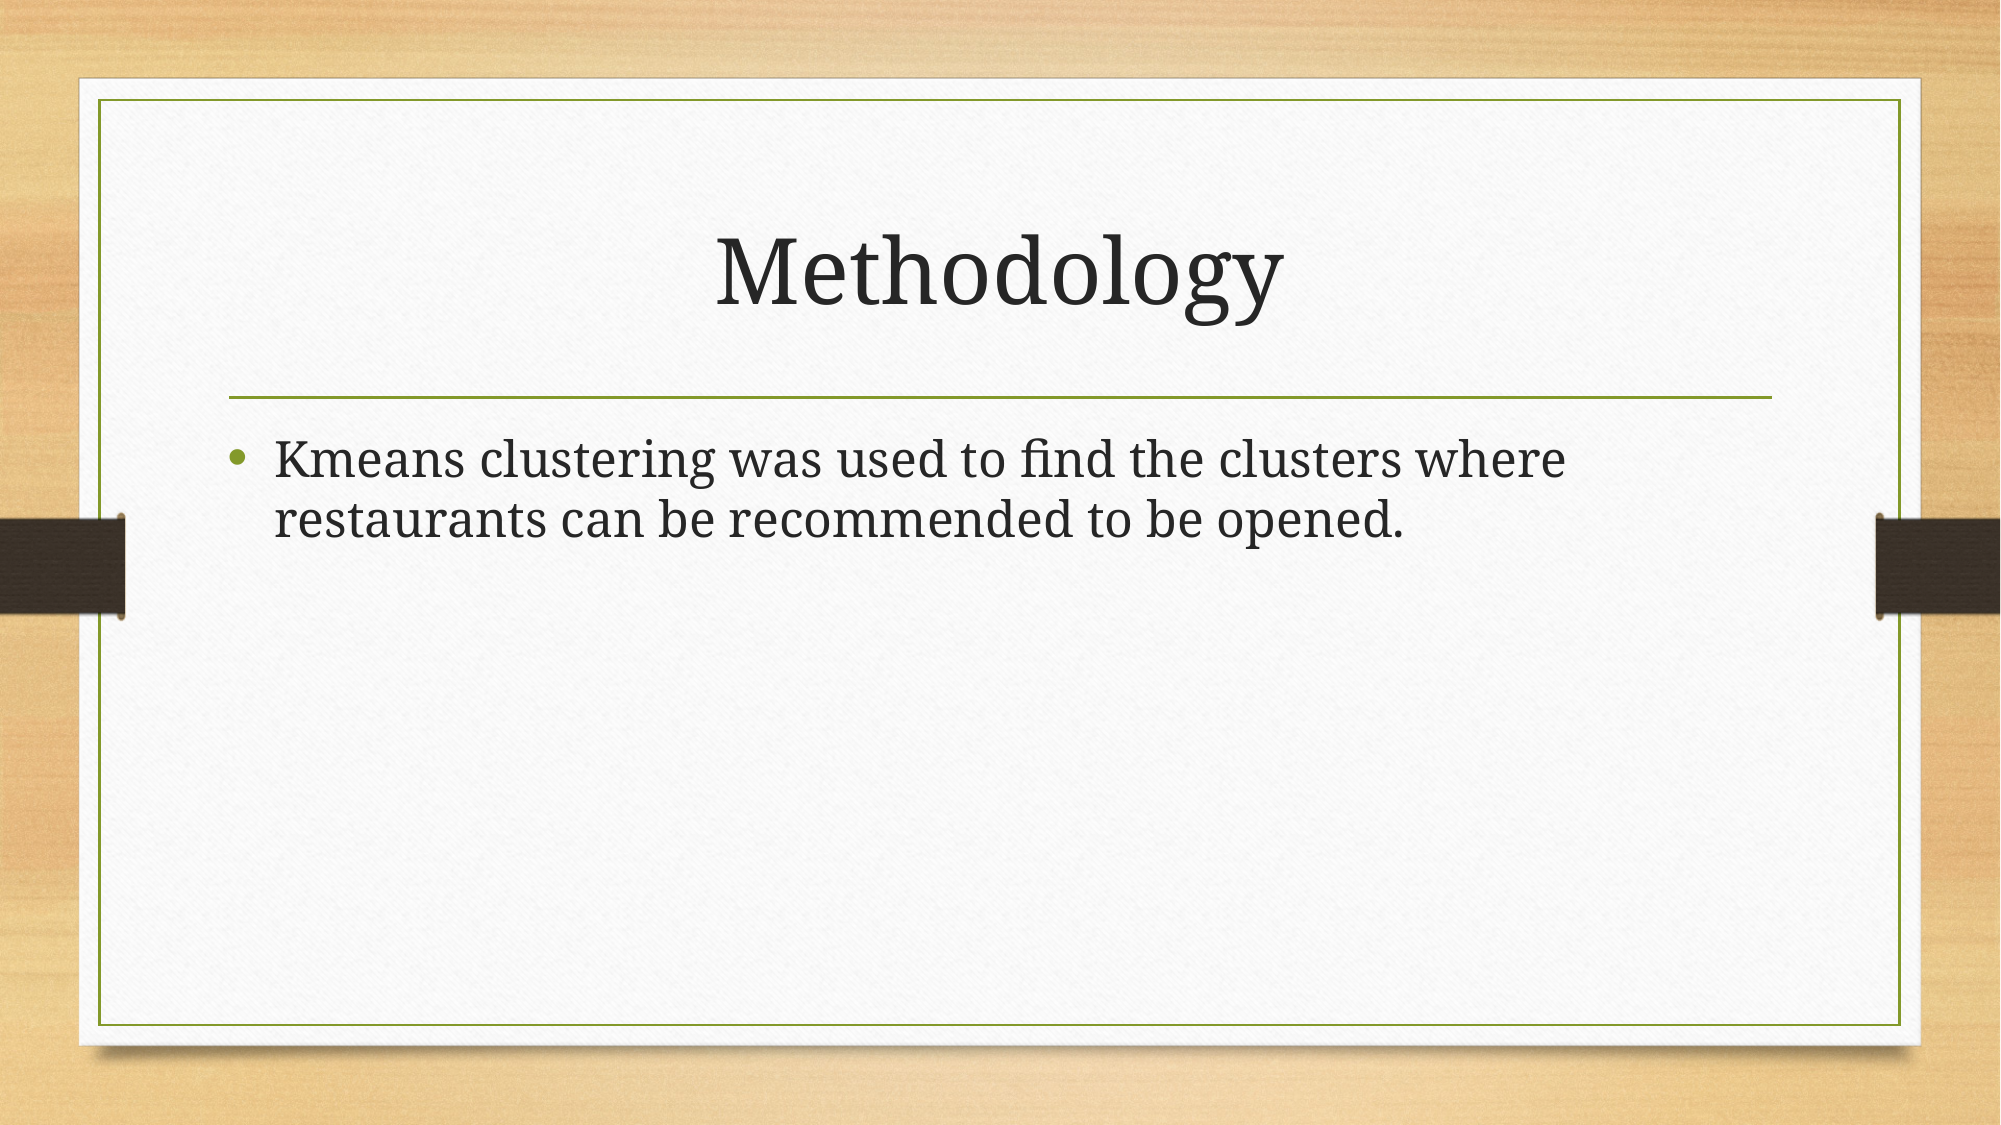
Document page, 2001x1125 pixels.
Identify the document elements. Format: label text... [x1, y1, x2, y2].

list Kmeans clustering was used to find the clusters where restaurants can be recommended to be opened. [212, 419, 1788, 964]
picture [0, 0, 2001, 1125]
title Methodology [212, 161, 1788, 375]
